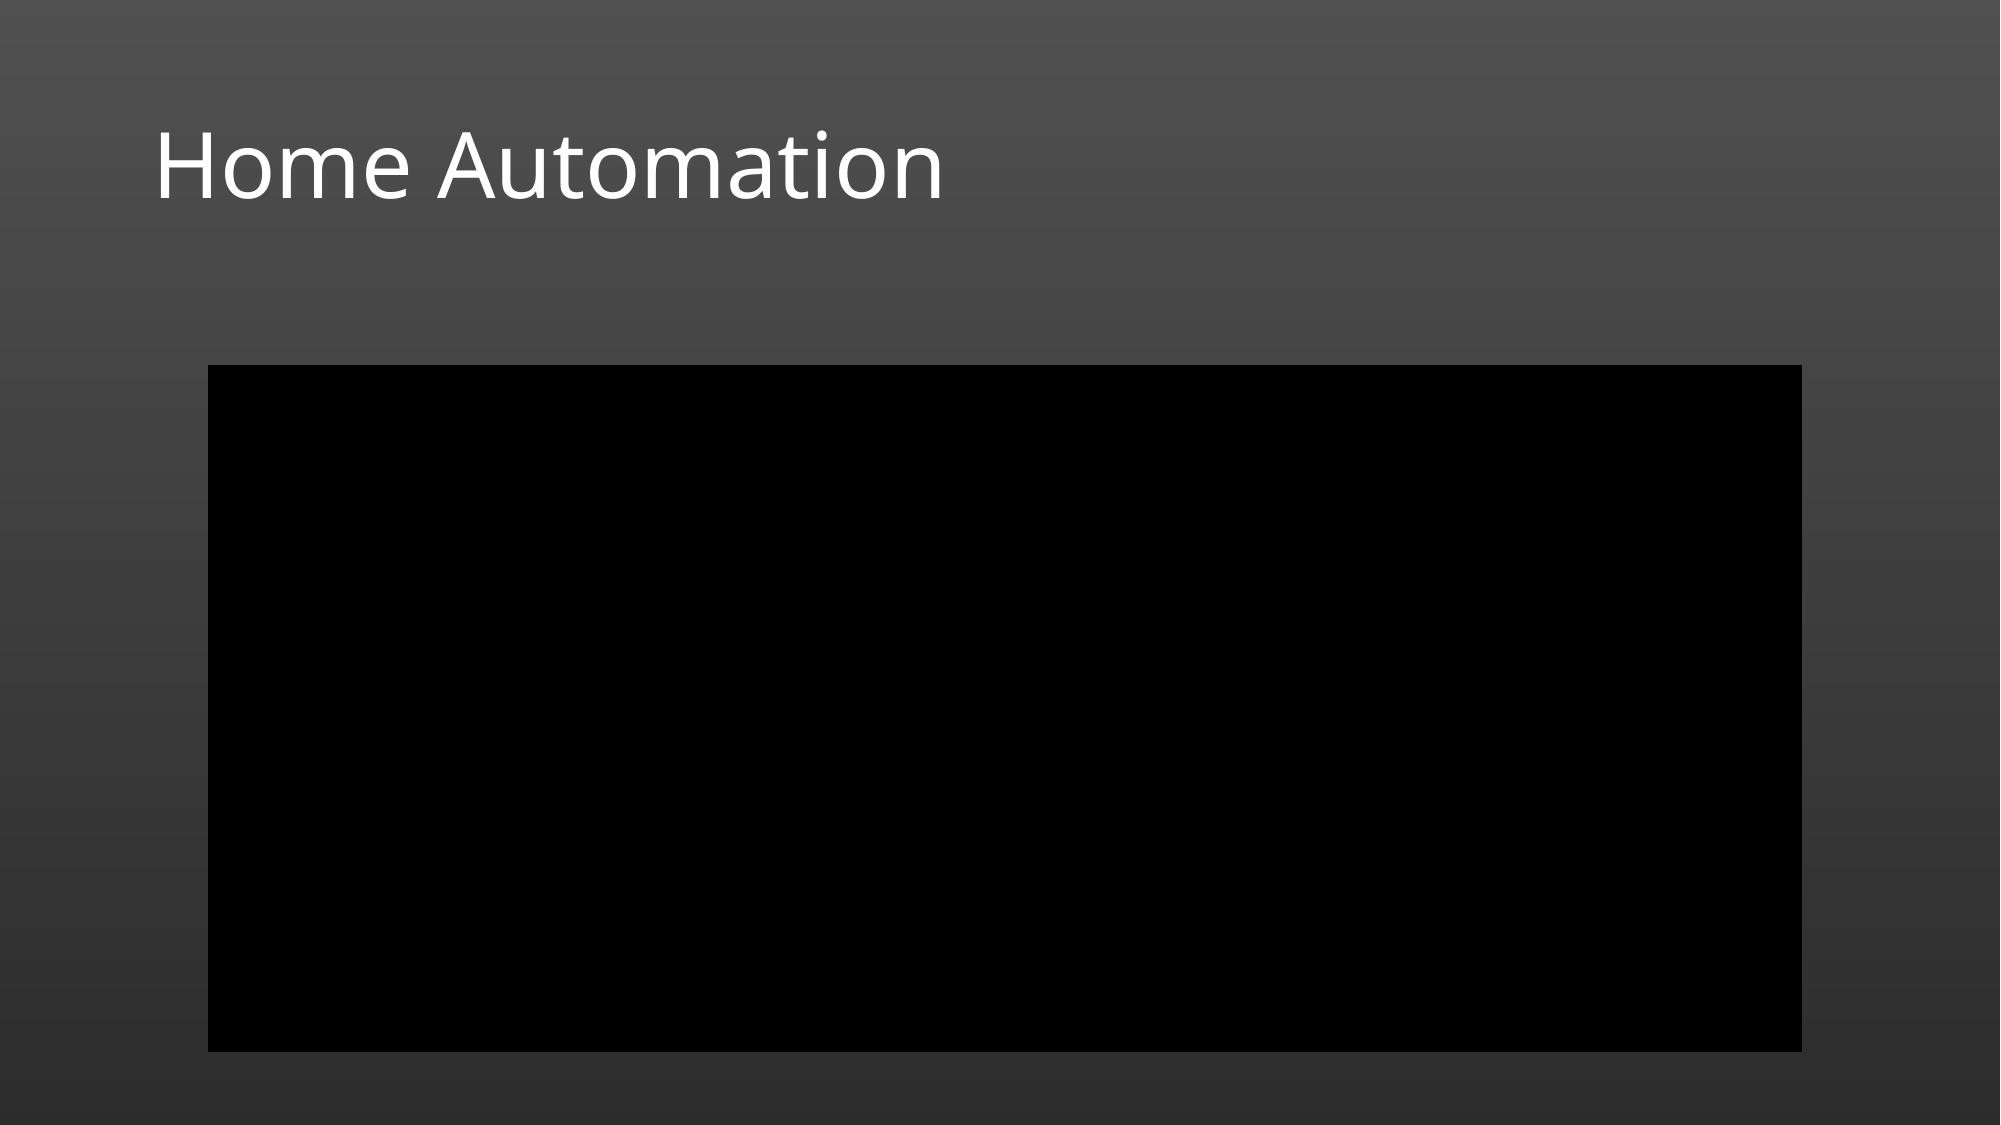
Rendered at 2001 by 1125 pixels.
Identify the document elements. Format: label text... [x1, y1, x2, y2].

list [207, 364, 1803, 1053]
title Home Automation [137, 59, 1863, 278]
